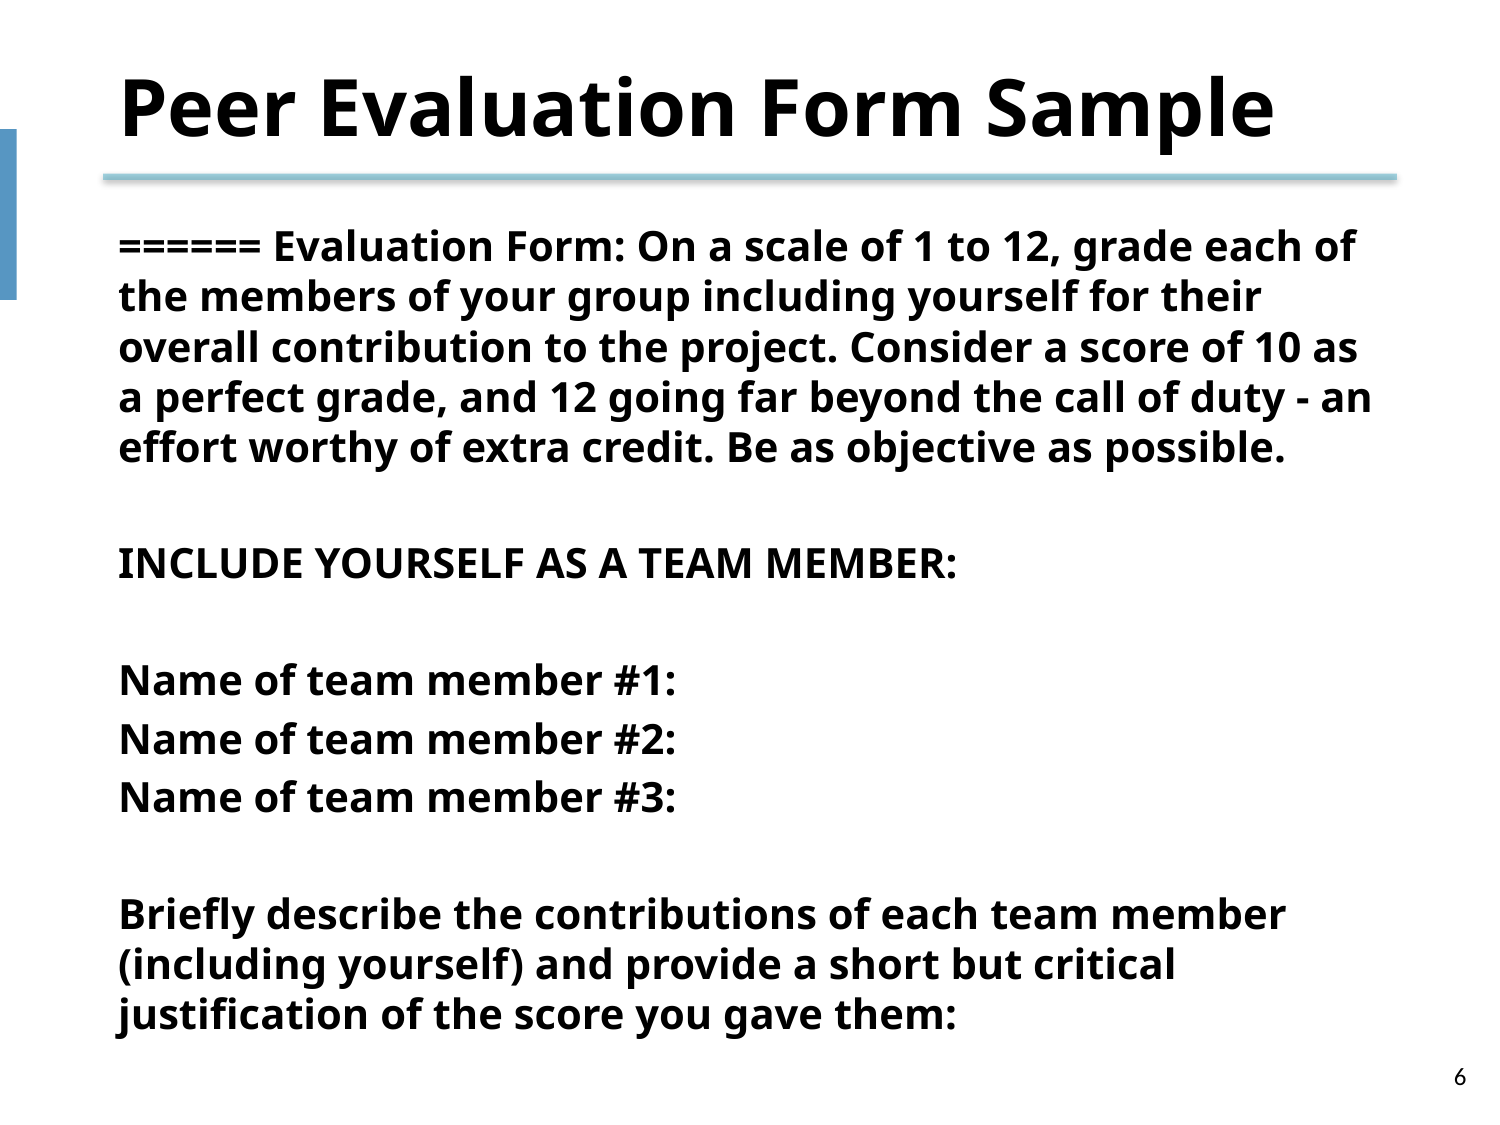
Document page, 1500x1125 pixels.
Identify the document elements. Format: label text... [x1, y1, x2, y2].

list ====== Evaluation Form: On a scale of 1 to 12, grade each of the members of your group including yourself for their overall contribution to the project. Consider a score of 10 as a perfect grade, and 12 going far beyond the call of duty - an effort worthy of extra credit. Be as objective as possible. INCLUDE YOURSELF AS A TEAM MEMBER: Name of team member #1: Name of team member #2: Name of team member #3: Briefly describe the contributions of each team member (including yourself) and provide a short but critical justification of the score you gave them: [103, 212, 1397, 1083]
slide_number 6 [1131, 1045, 1482, 1106]
title Peer Evaluation Form Sample [103, 25, 1397, 185]
